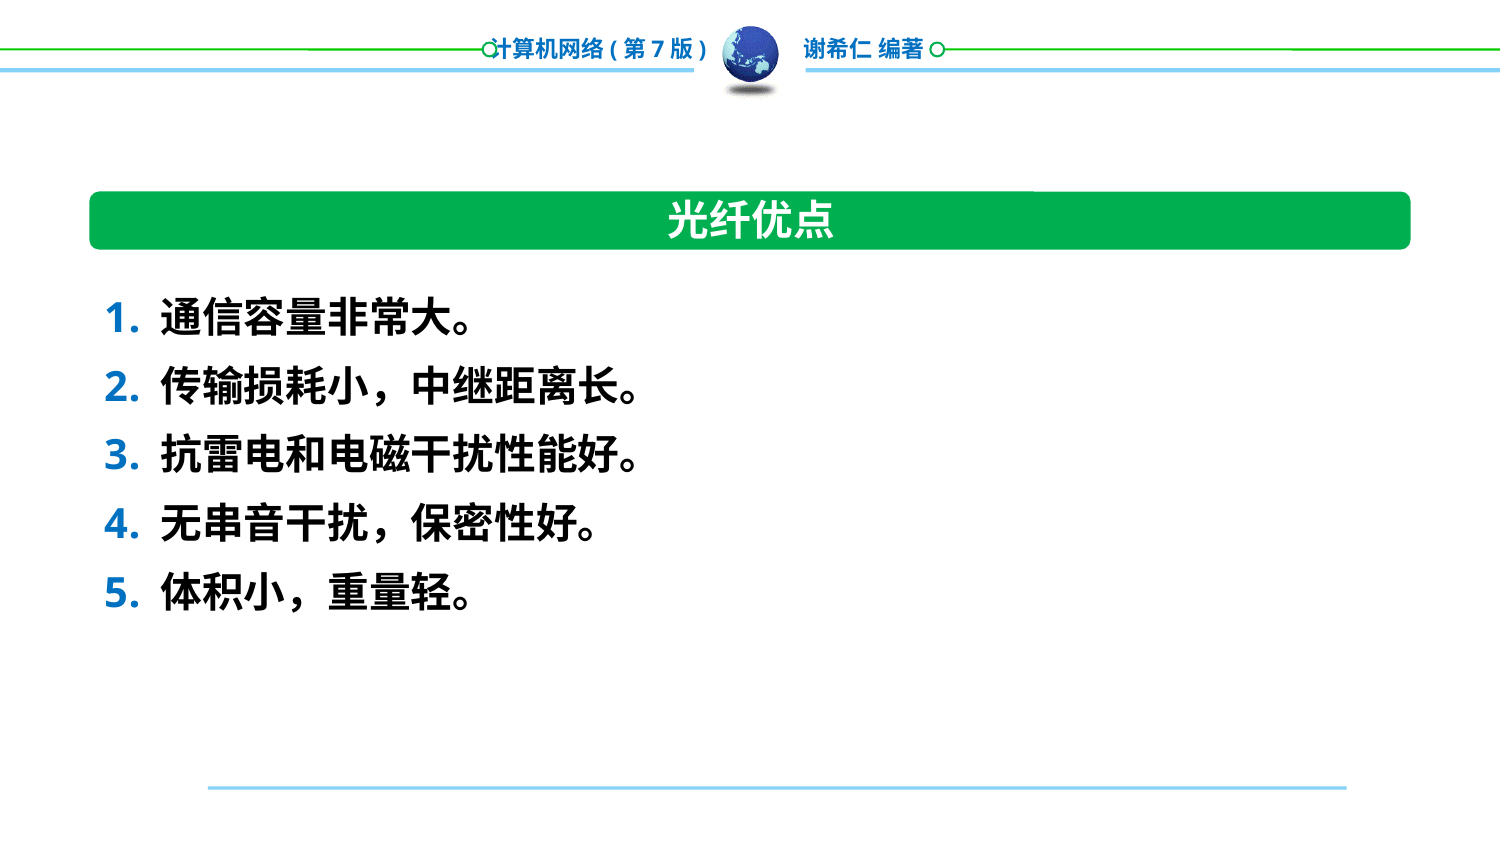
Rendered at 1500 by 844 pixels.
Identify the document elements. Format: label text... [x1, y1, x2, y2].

picture [720, 24, 780, 100]
text_box 通信容量非常大。 传输损耗小，中继距离长。 抗雷电和电磁干扰性能好。 无串音干扰，保密性好。 体积小，重量轻。 [89, 264, 941, 623]
text_box [850, 191, 1411, 250]
text_box [89, 191, 653, 250]
text_box 光纤优点 [653, 186, 850, 251]
